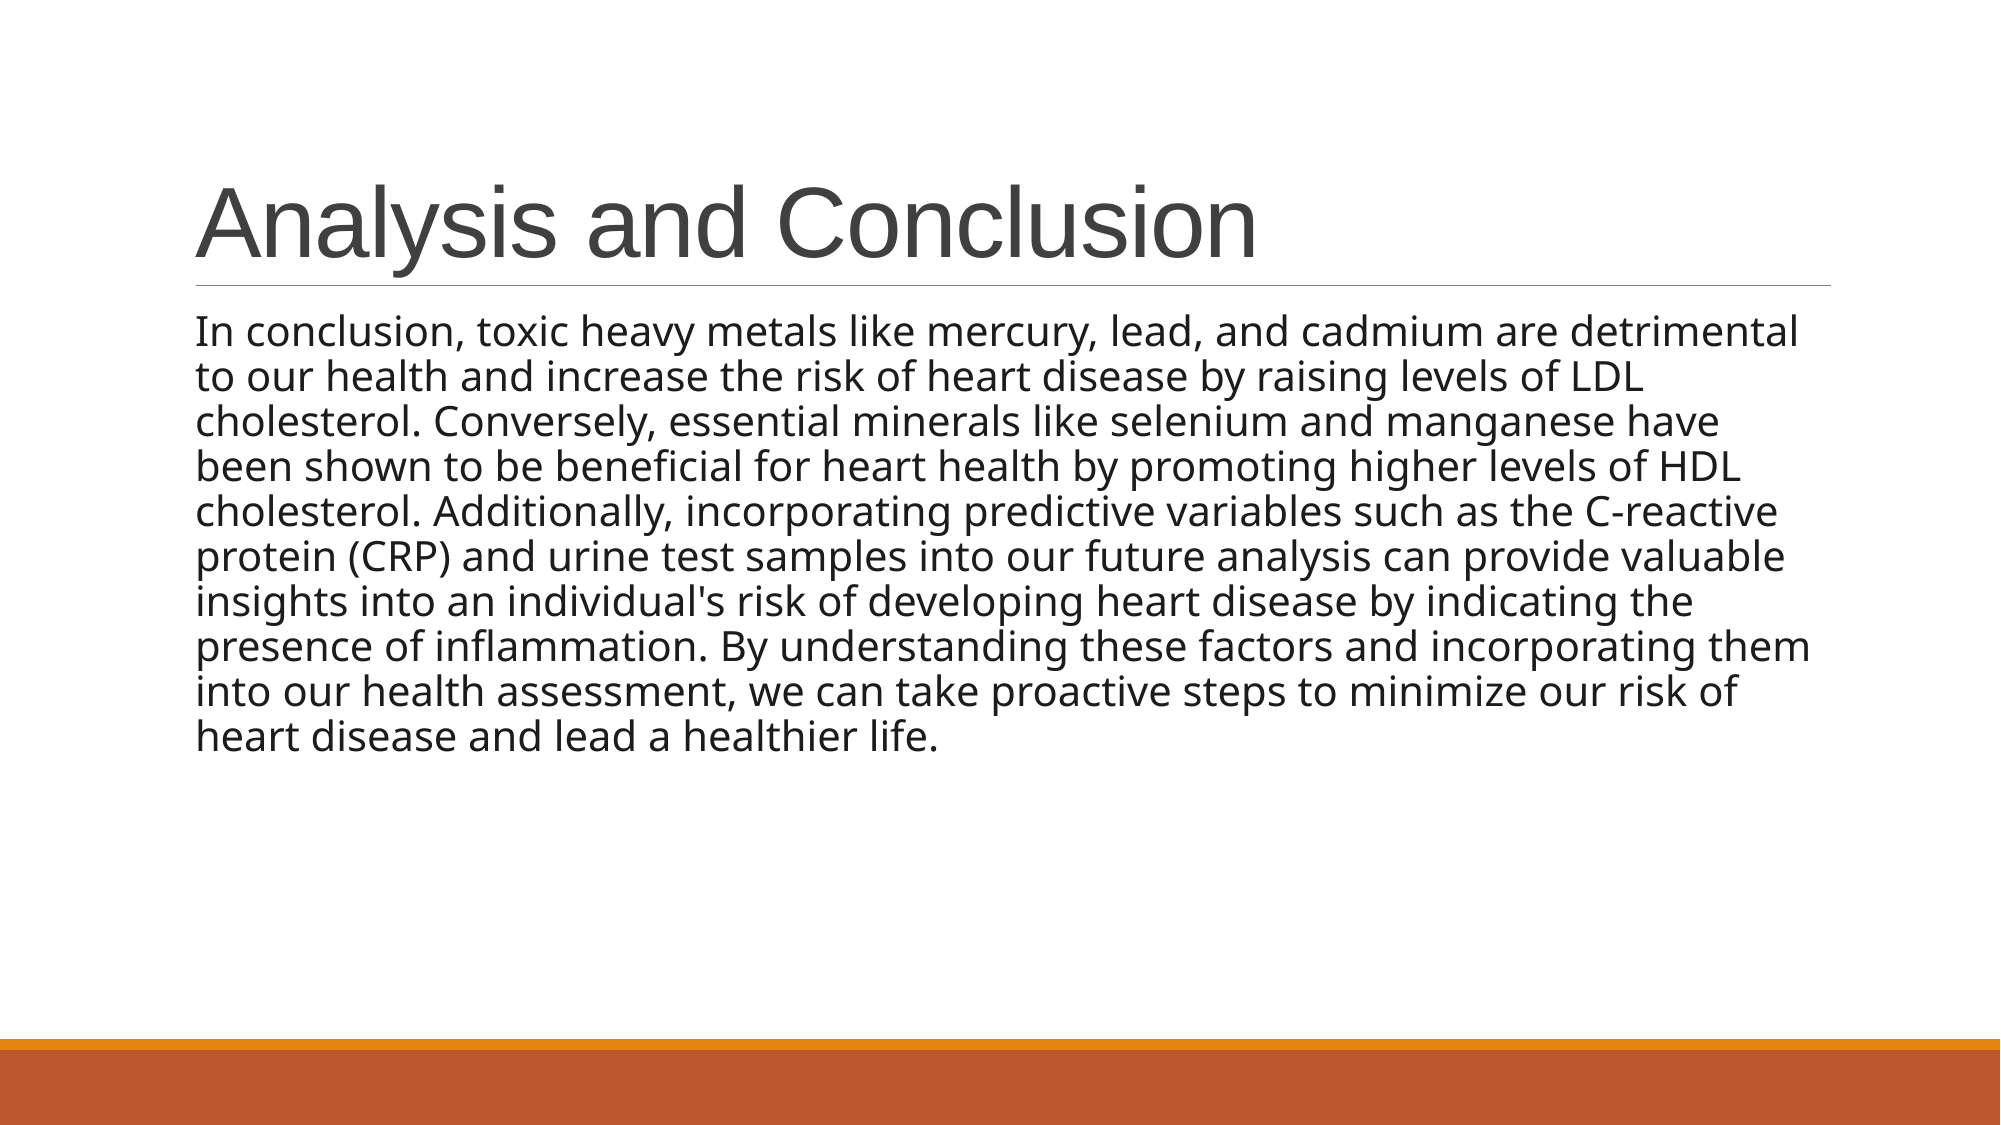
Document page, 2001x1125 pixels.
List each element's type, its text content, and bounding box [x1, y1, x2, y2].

list In conclusion, toxic heavy metals like mercury, lead, and cadmium are detrimental to our health and increase the risk of heart disease by raising levels of LDL cholesterol. Conversely, essential minerals like selenium and manganese have been shown to be beneficial for heart health by promoting higher levels of HDL cholesterol. Additionally, incorporating predictive variables such as the C-reactive protein (CRP) and urine test samples into our future analysis can provide valuable insights into an individual's risk of developing heart disease by indicating the presence of inflammation. By understanding these factors and incorporating them into our health assessment, we can take proactive steps to minimize our risk of heart disease and lead a healthier life. [180, 302, 1830, 963]
title Analysis and Conclusion [180, 47, 1830, 285]
